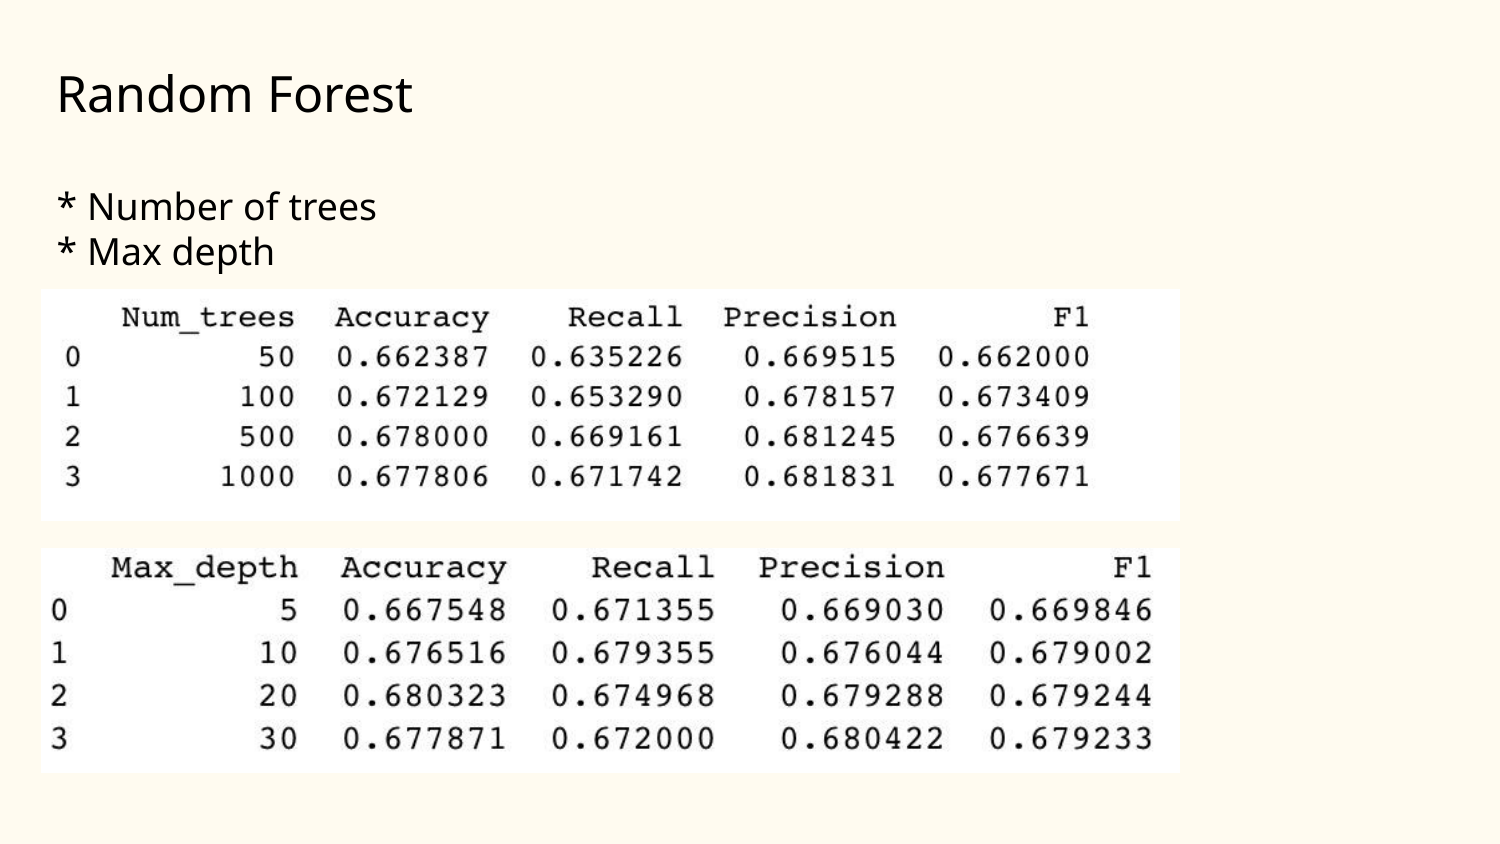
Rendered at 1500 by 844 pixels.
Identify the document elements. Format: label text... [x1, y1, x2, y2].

picture [41, 548, 1181, 774]
title Random Forest * Number of trees * Max depth [41, 47, 1440, 149]
picture [41, 289, 1181, 521]
